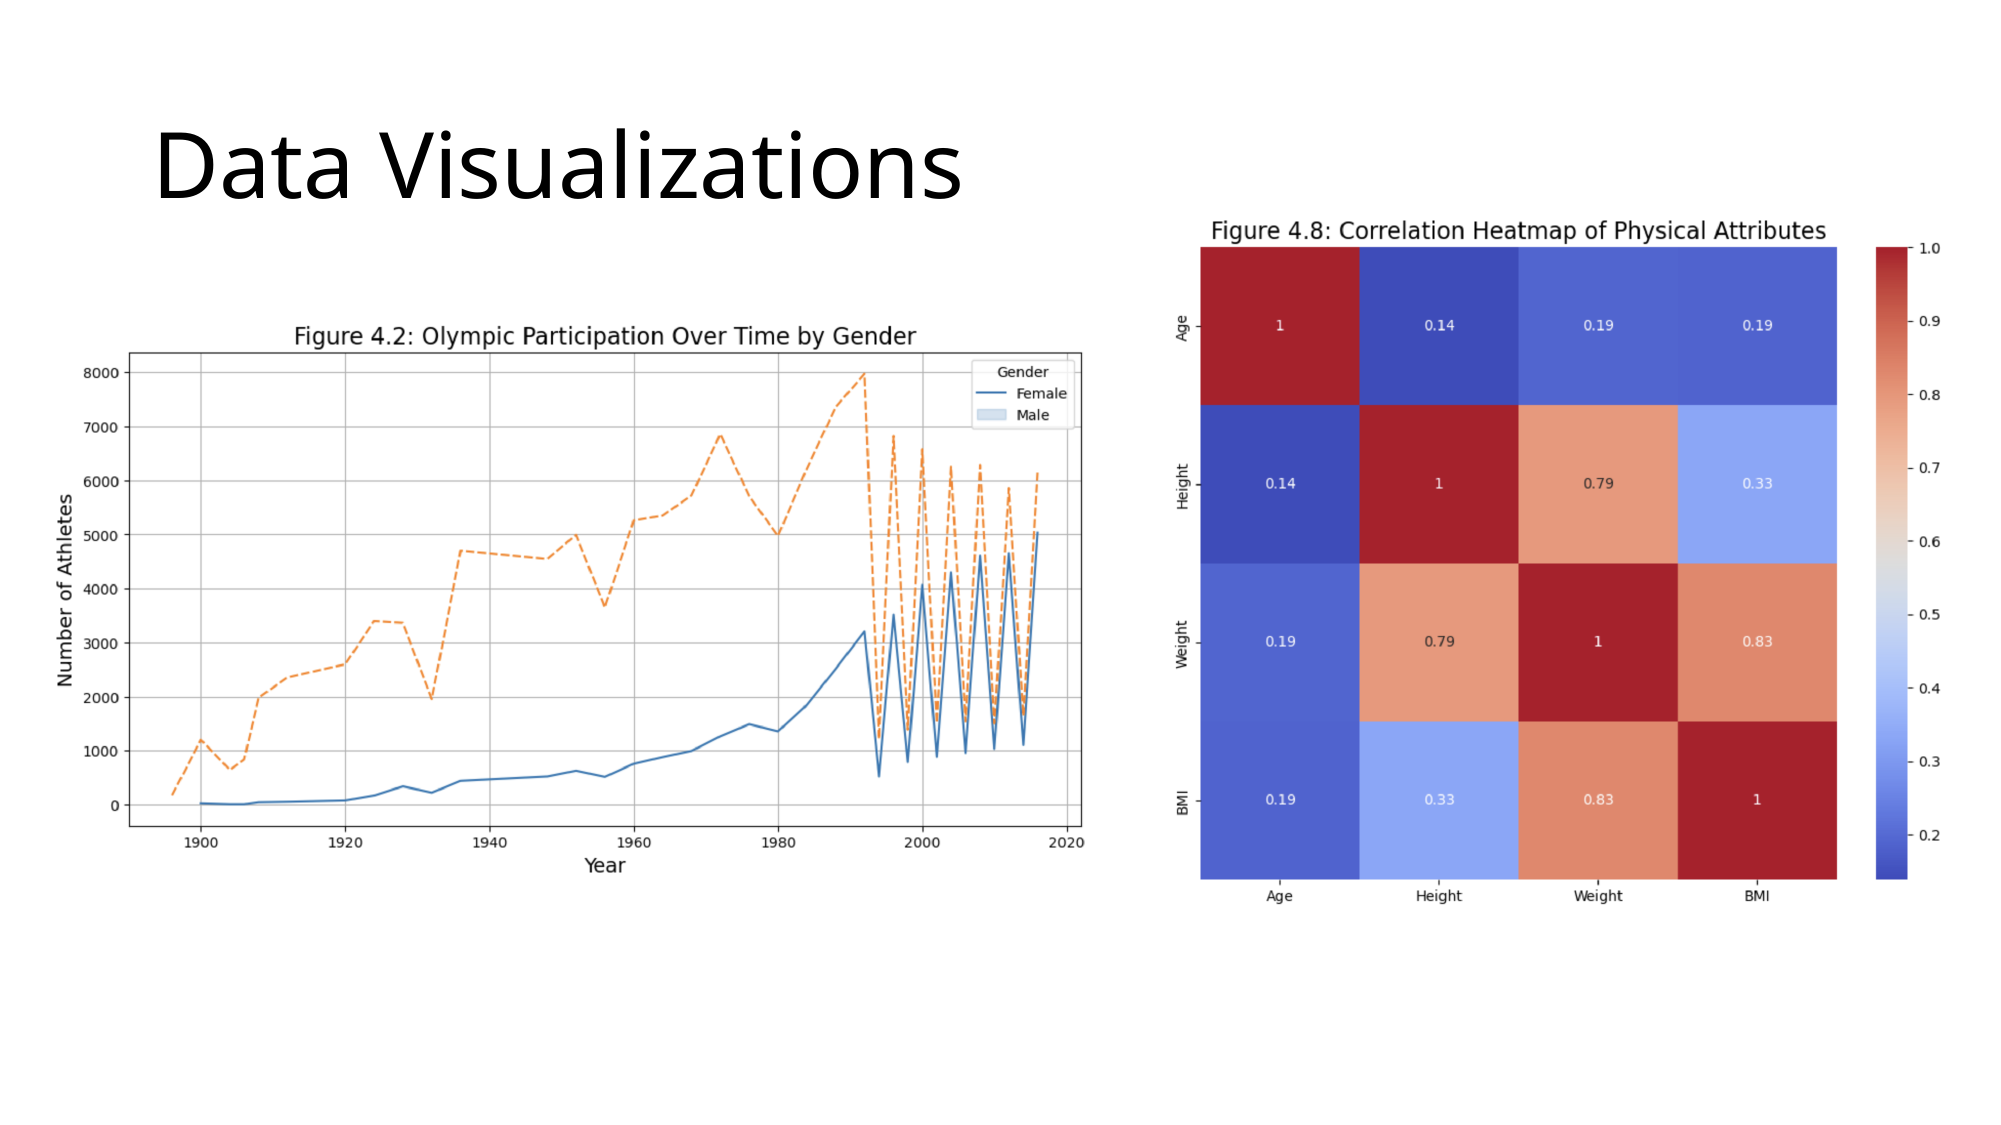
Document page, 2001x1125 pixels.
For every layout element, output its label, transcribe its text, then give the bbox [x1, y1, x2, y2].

title Data Visualizations [137, 59, 1863, 278]
picture [1145, 213, 1973, 912]
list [52, 319, 1126, 891]
